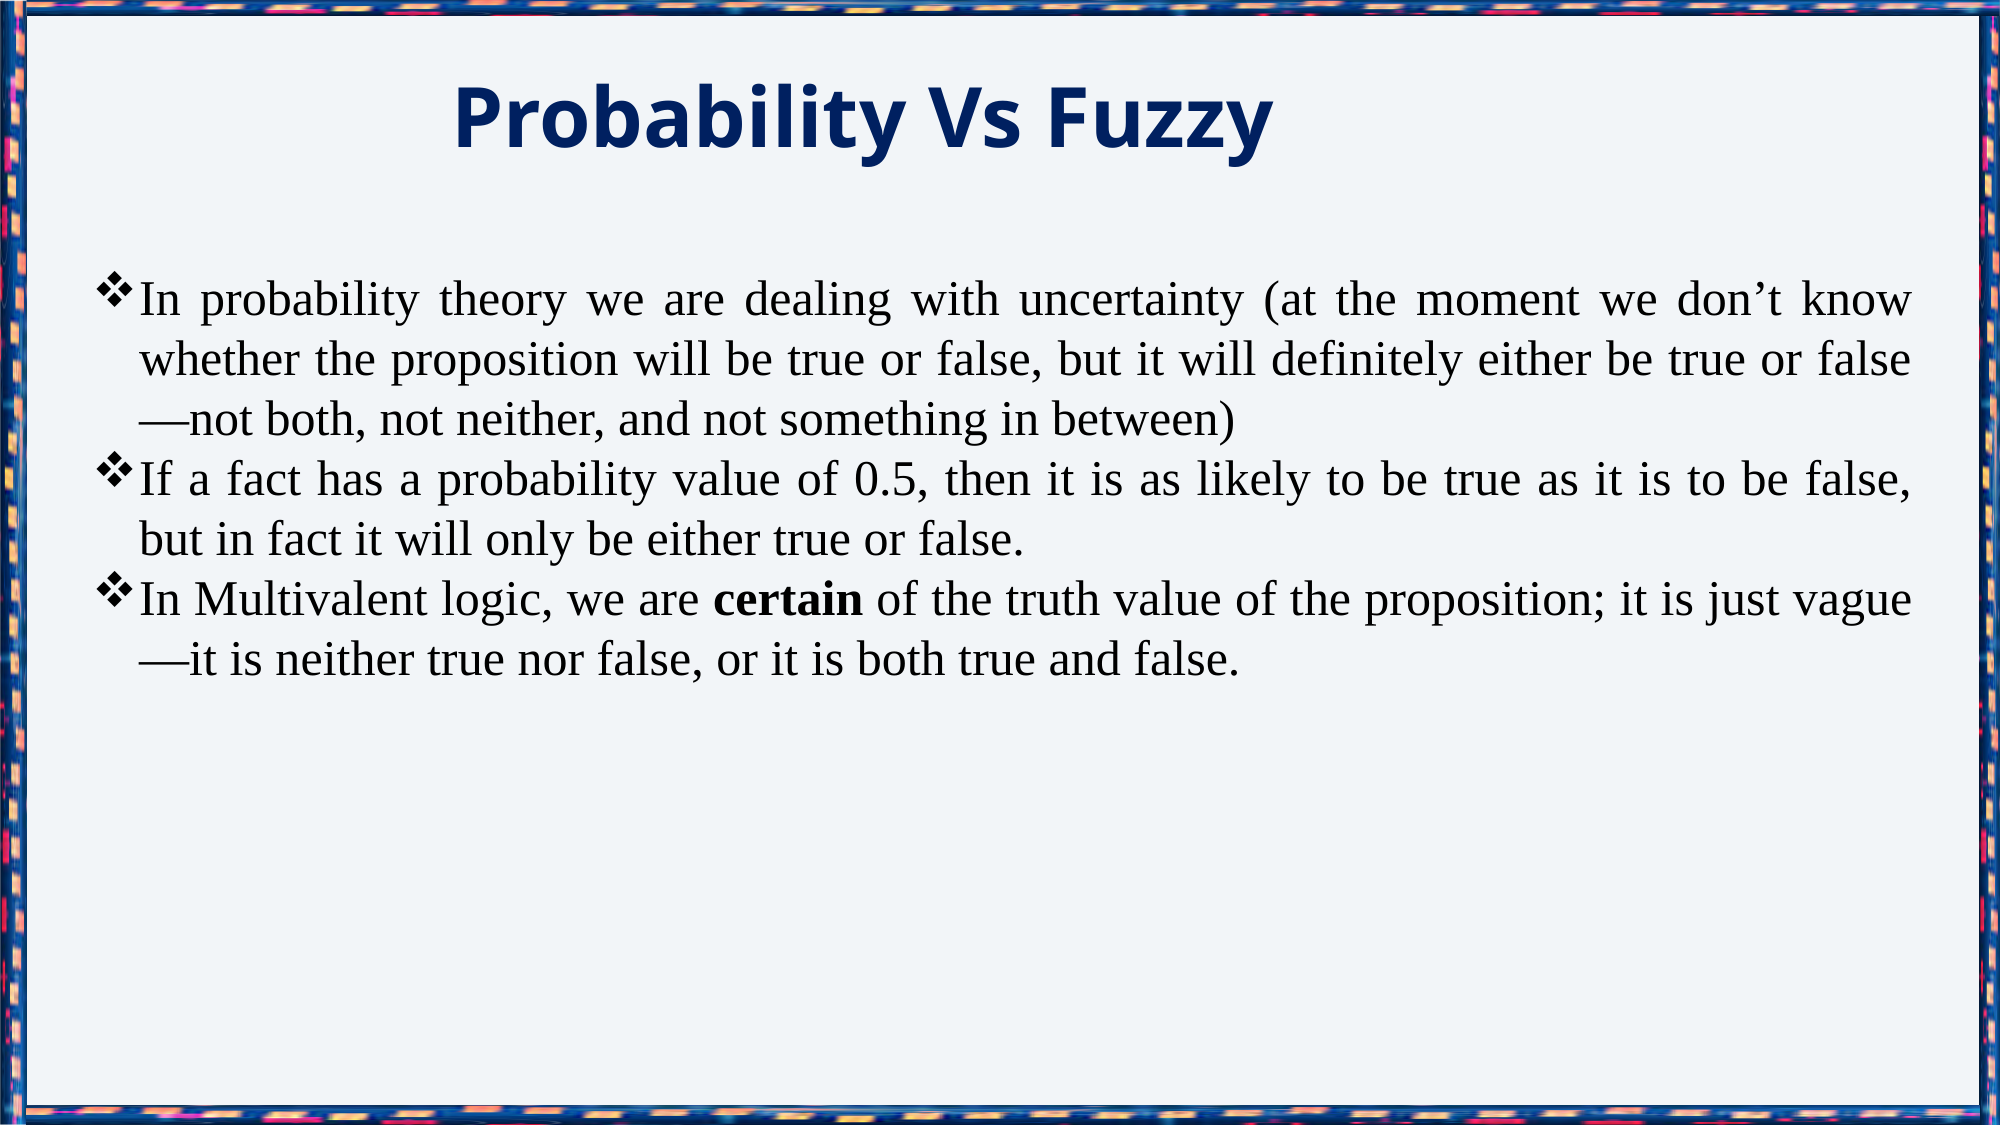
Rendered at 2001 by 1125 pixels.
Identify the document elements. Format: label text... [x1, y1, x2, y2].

picture [0, 0, 2000, 1125]
text_box Probability Vs Fuzzy [436, 56, 999, 172]
text_box In probability theory we are dealing with uncertainty (at the moment we don’t know whether the proposition will be true or false, but it will definitely either be true or false—not both, not neither, and not something in between) If a fact has a probability value of 0.5, then it is as likely to be true as it is to be false, but in fact it will only be either true or false. In Multivalent logic, we are certain of the truth value of the proposition; it is just vague—it is neither true nor false, or it is both true and false. [77, 213, 999, 739]
text_box In probability theory we are dealing with uncertainty (at the moment we don’t know whether the proposition will be true or false, but it will definitely either be true or false—not both, not neither, and not something in between) If a fact has a probability value of 0.5, then it is as likely to be true as it is to be false, but in fact it will only be either true or false. In Multivalent logic, we are certain of the truth value of the proposition; it is just vague—it is neither true nor false, or it is both true and false. [1029, 213, 1929, 739]
text_box Probability Vs Fuzzy [1029, 56, 1290, 172]
